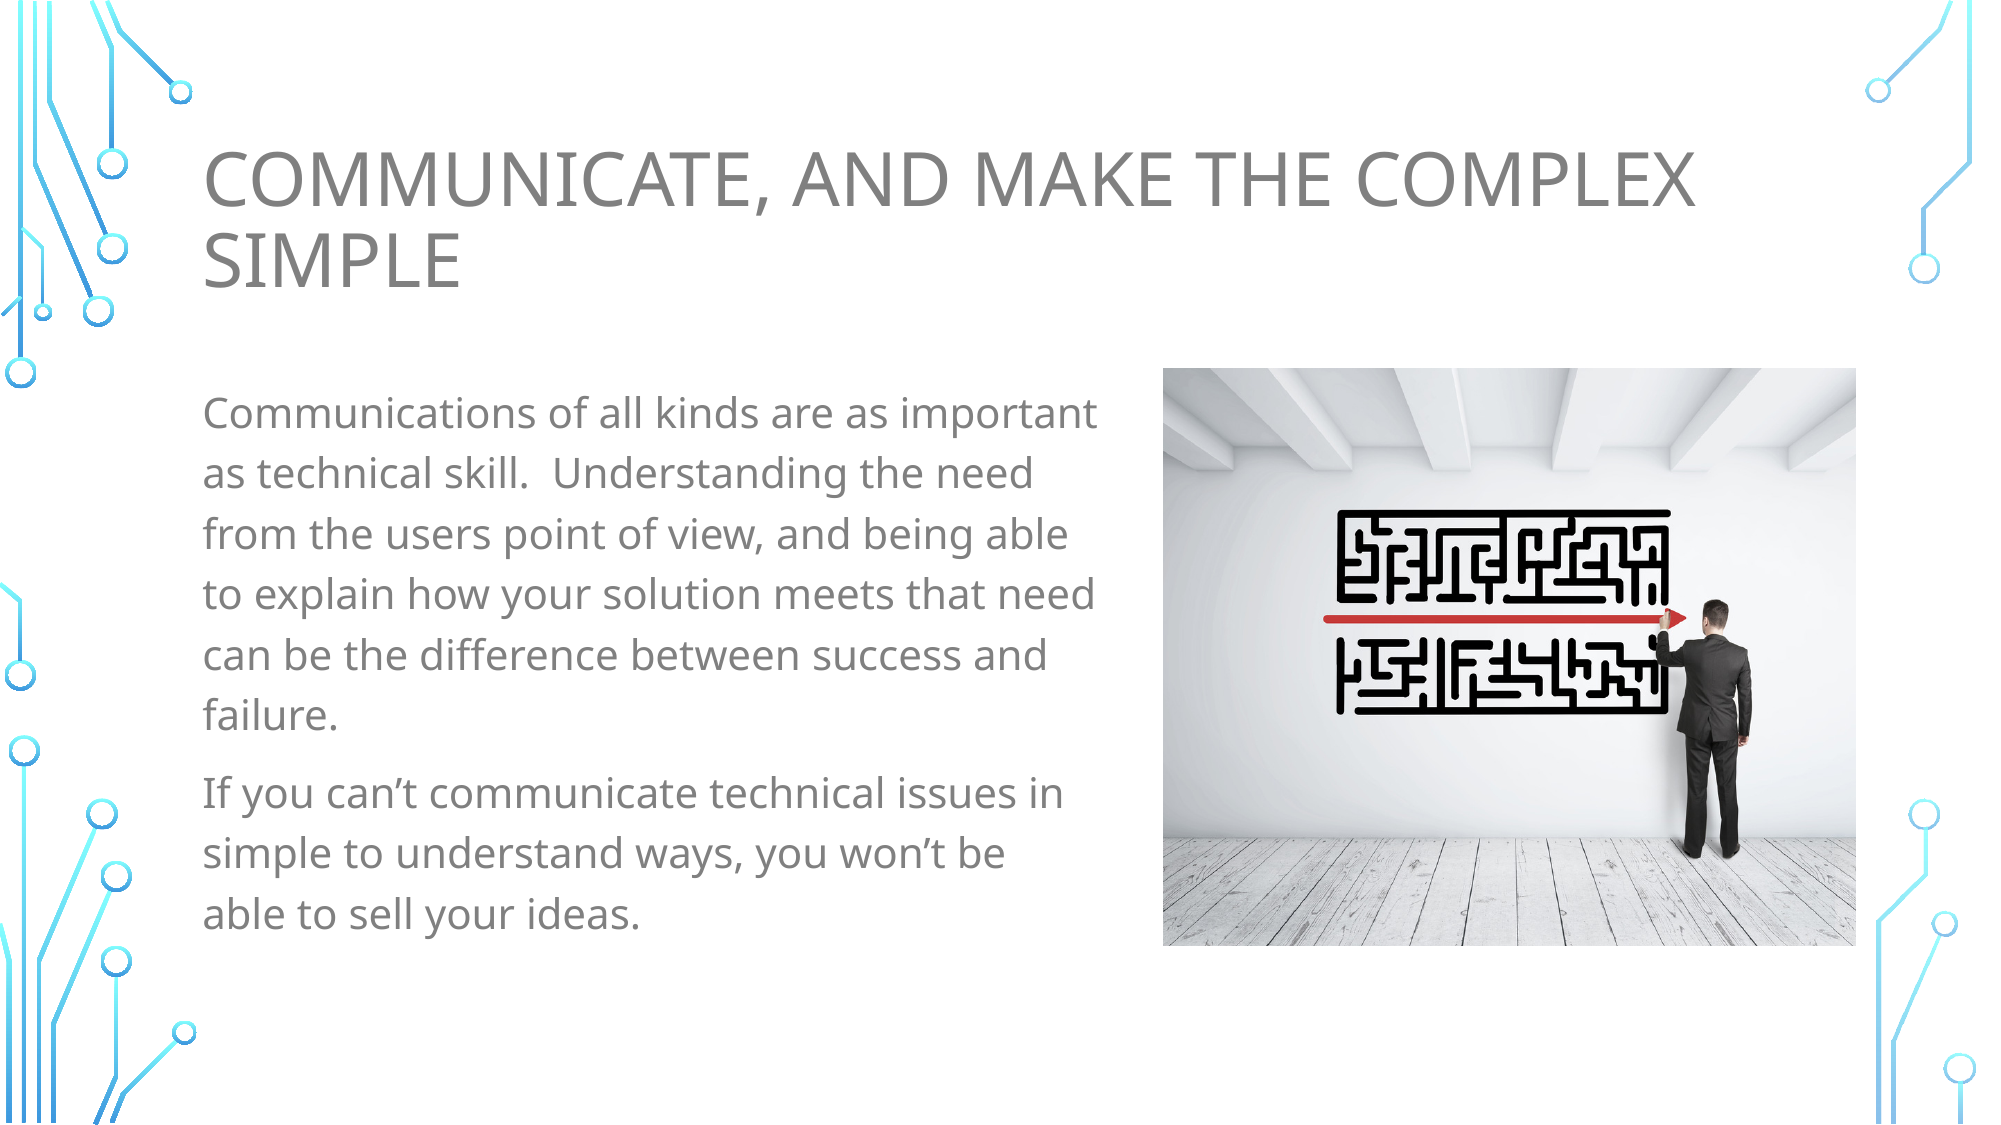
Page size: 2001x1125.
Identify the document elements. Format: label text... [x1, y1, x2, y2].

picture [1163, 368, 1856, 946]
title Communicate, and Make the complex Simple [187, 101, 1813, 344]
list Communications of all kinds are as important as technical skill. Understanding the need from the users point of view, and being able to explain how your solution meets that need can be the difference between success and failure. If you can’t communicate technical issues in simple to understand ways, you won’t be able to sell your ideas. [187, 369, 1116, 950]
